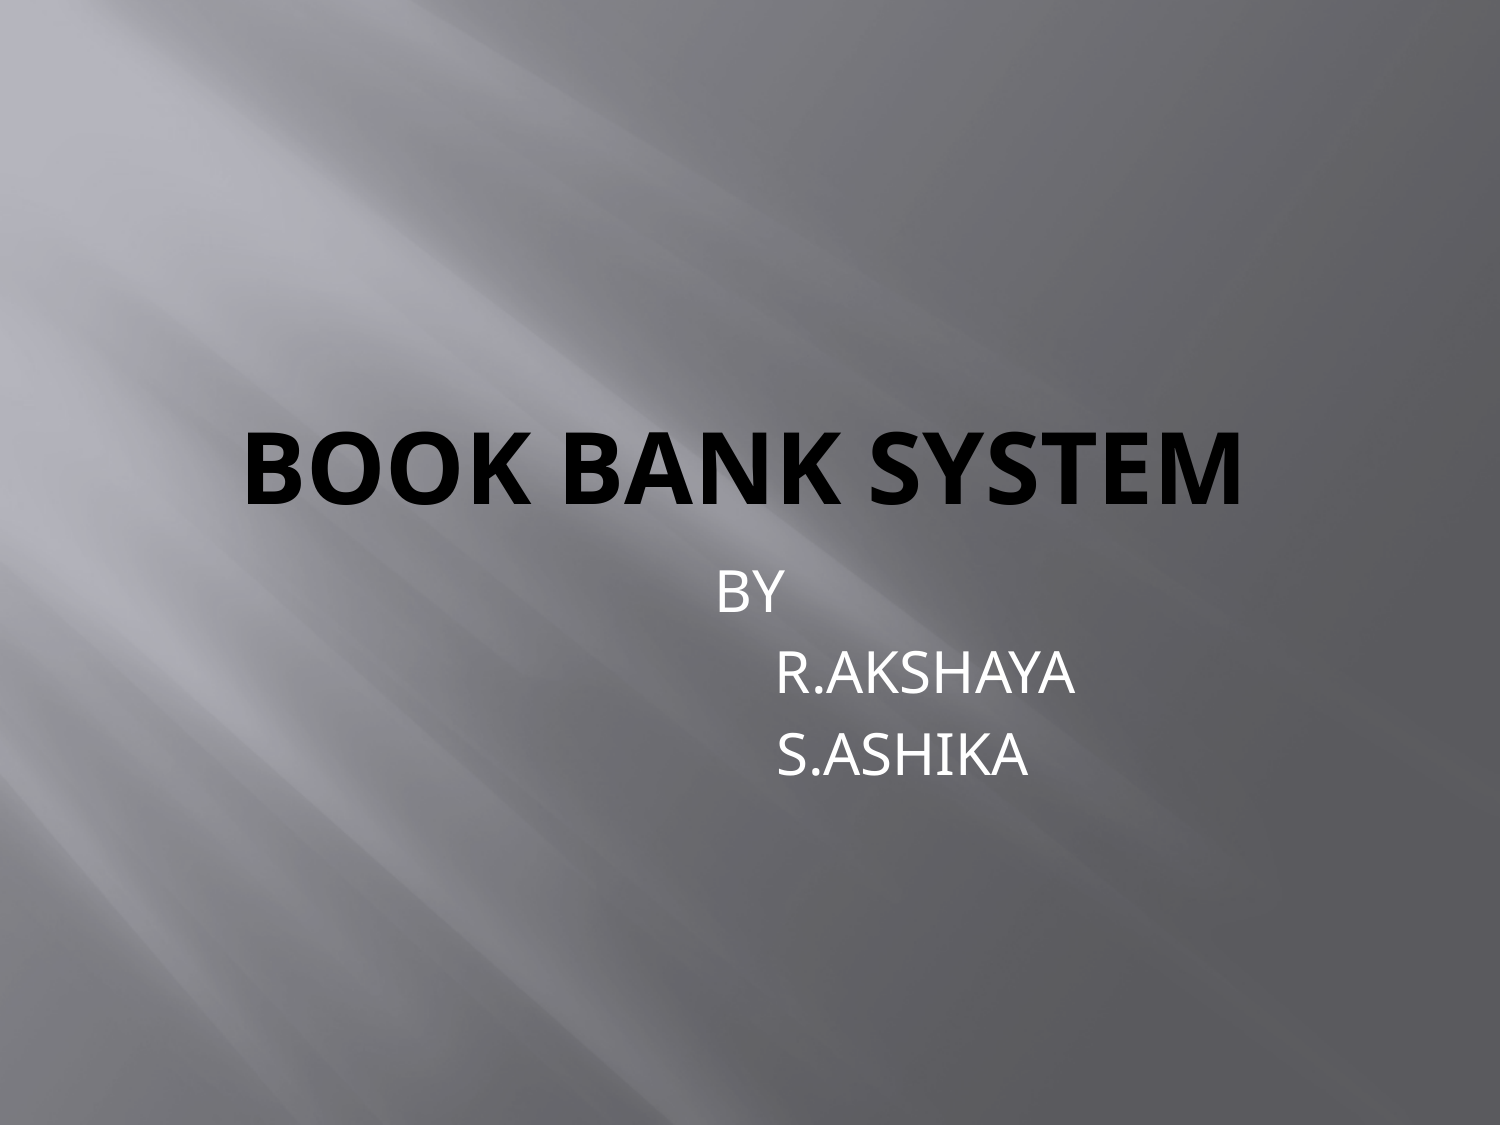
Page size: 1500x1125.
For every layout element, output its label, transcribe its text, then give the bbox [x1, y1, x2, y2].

title BOOK BANK SYSTEM [69, 224, 1420, 525]
subtitle BY R.AKSHAYA S.ASHIKA [225, 546, 1275, 834]
